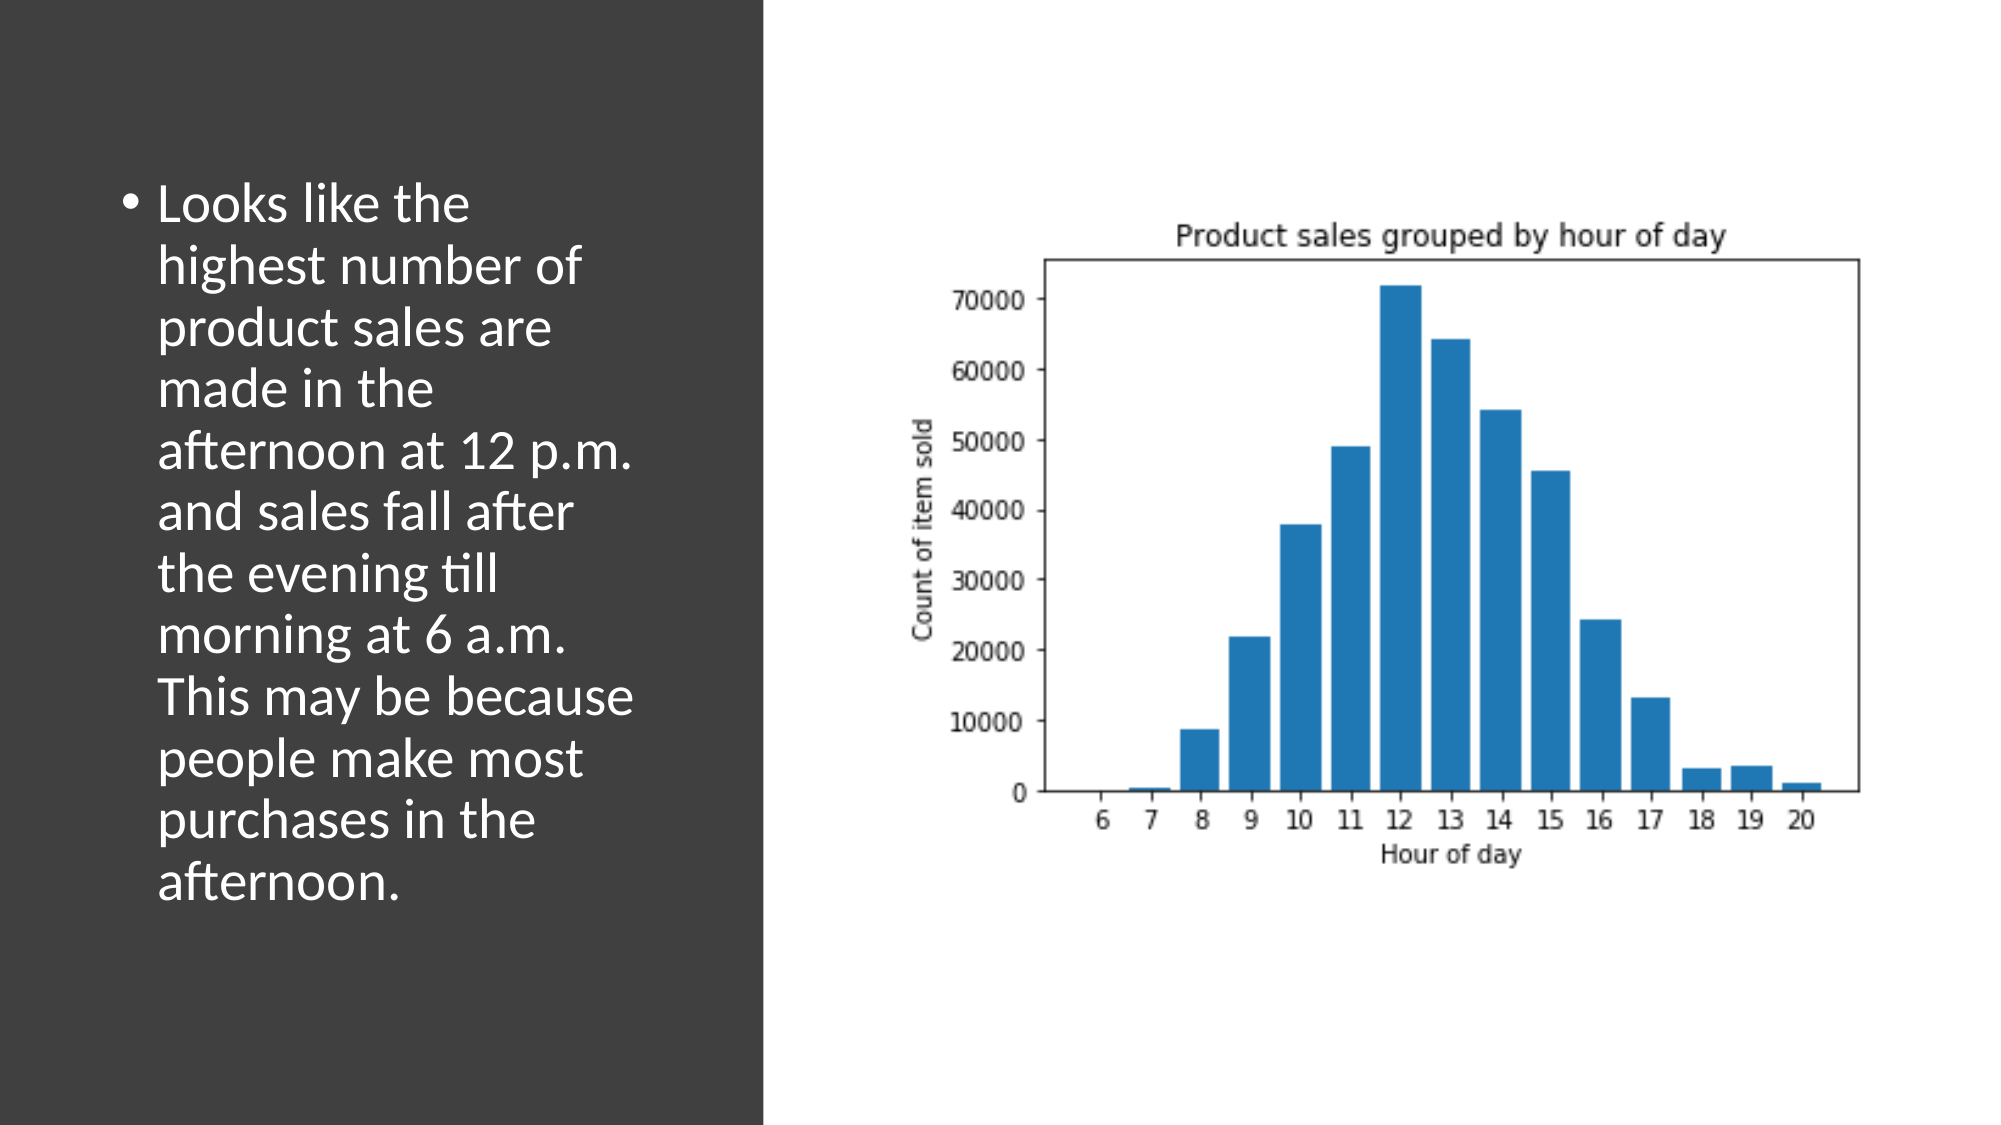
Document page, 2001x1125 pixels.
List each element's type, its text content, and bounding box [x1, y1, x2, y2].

list Looks like the highest number of product sales are made in the afternoon at 12 p.m. and sales fall after the evening till morning at 6 a.m. This may be because people make most purchases in the afternoon. [105, 166, 658, 972]
text_box [0, 0, 764, 1125]
picture [869, 213, 1895, 886]
